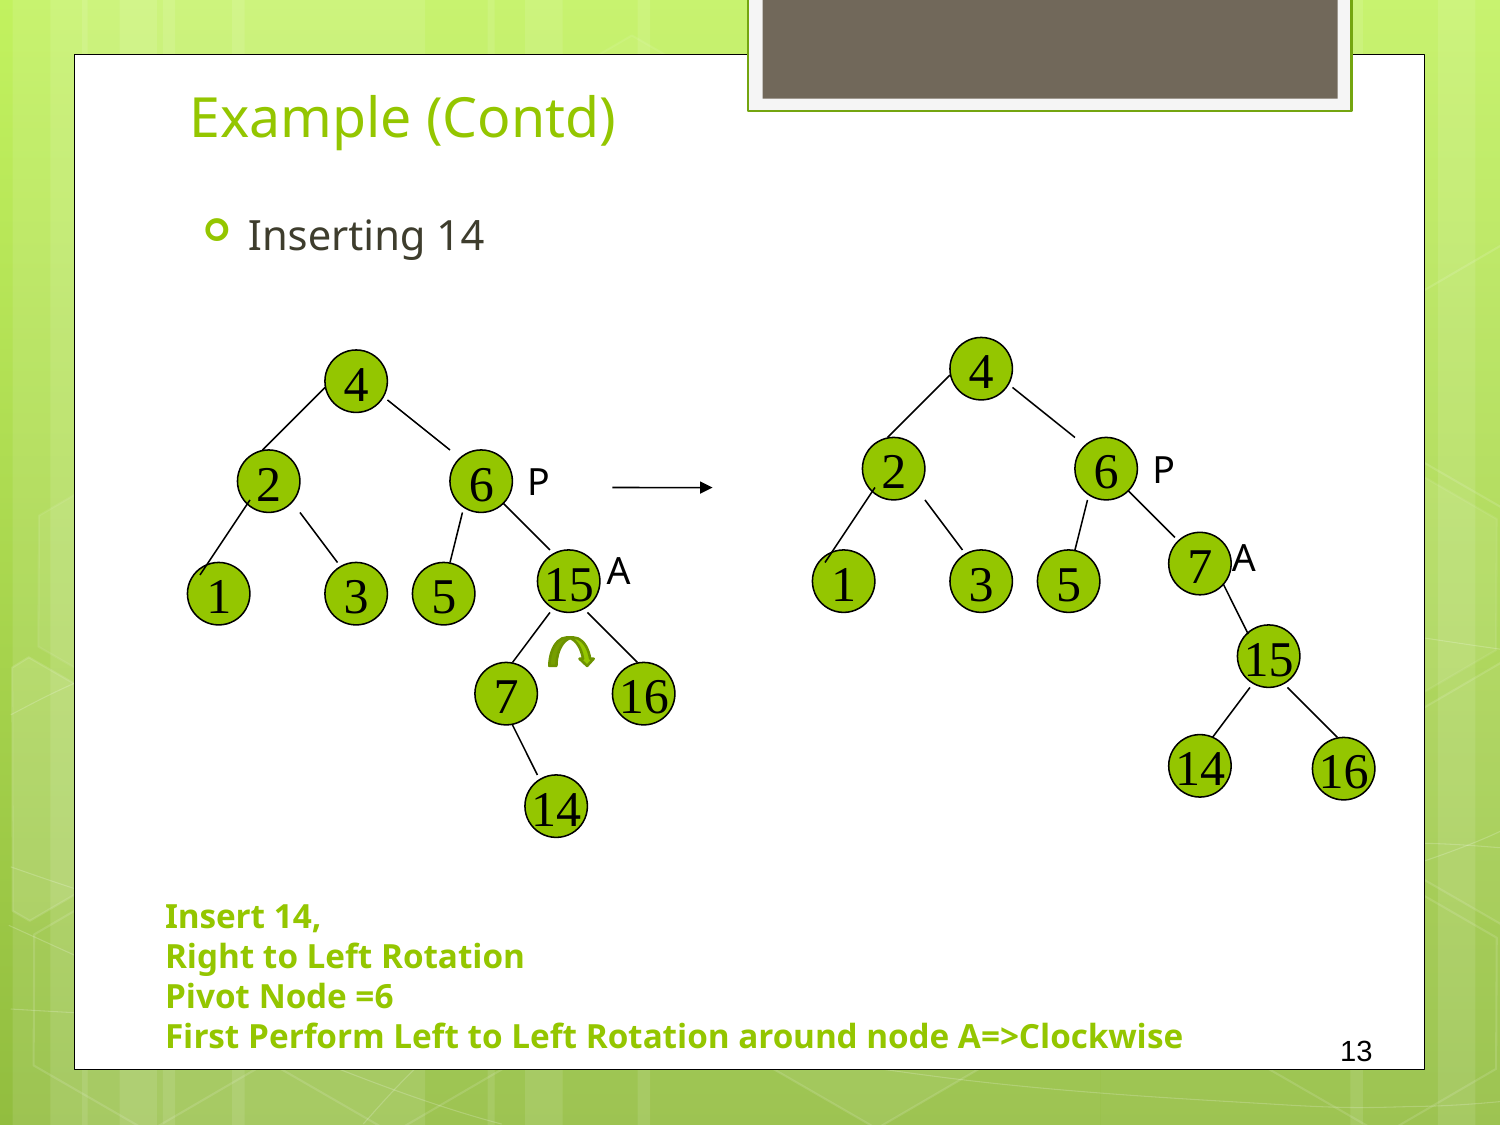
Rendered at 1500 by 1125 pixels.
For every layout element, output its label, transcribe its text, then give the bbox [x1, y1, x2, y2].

text_box 2 [237, 449, 300, 513]
text_box [612, 481, 713, 494]
text_box 4 [949, 337, 1013, 400]
text_box 15 [537, 549, 594, 613]
text_box 2 [862, 437, 925, 500]
list Inserting 14 [176, 201, 1289, 777]
text_box 4 [324, 349, 388, 413]
text_box 6 [449, 449, 512, 513]
text_box 16 [612, 662, 675, 725]
text_box 5 [412, 562, 475, 625]
text_box P [1137, 438, 1200, 499]
text_box 15 [1237, 624, 1300, 688]
text_box 13 [1074, 1024, 1388, 1100]
text_box 5 [1037, 549, 1100, 613]
title Example (Contd) [174, 75, 1328, 157]
text_box A [591, 539, 655, 600]
text_box 14 [524, 774, 588, 838]
text_box 7 [474, 662, 538, 725]
text_box 14 [1168, 734, 1232, 798]
text_box [548, 636, 595, 668]
text_box A [1217, 526, 1280, 587]
text_box 3 [324, 562, 388, 625]
text_box 3 [949, 549, 1013, 613]
text_box 1 [187, 562, 250, 625]
text_box 16 [1312, 737, 1375, 800]
text_box P [512, 450, 575, 511]
text_box 6 [1074, 437, 1137, 500]
text_box 7 [1168, 532, 1221, 595]
text_box 1 [812, 549, 875, 613]
text_box Insert 14, Right to Left Rotation Pivot Node =6 First Perform Left to Left Rotation around node A=>Clockwise [150, 875, 1295, 1063]
